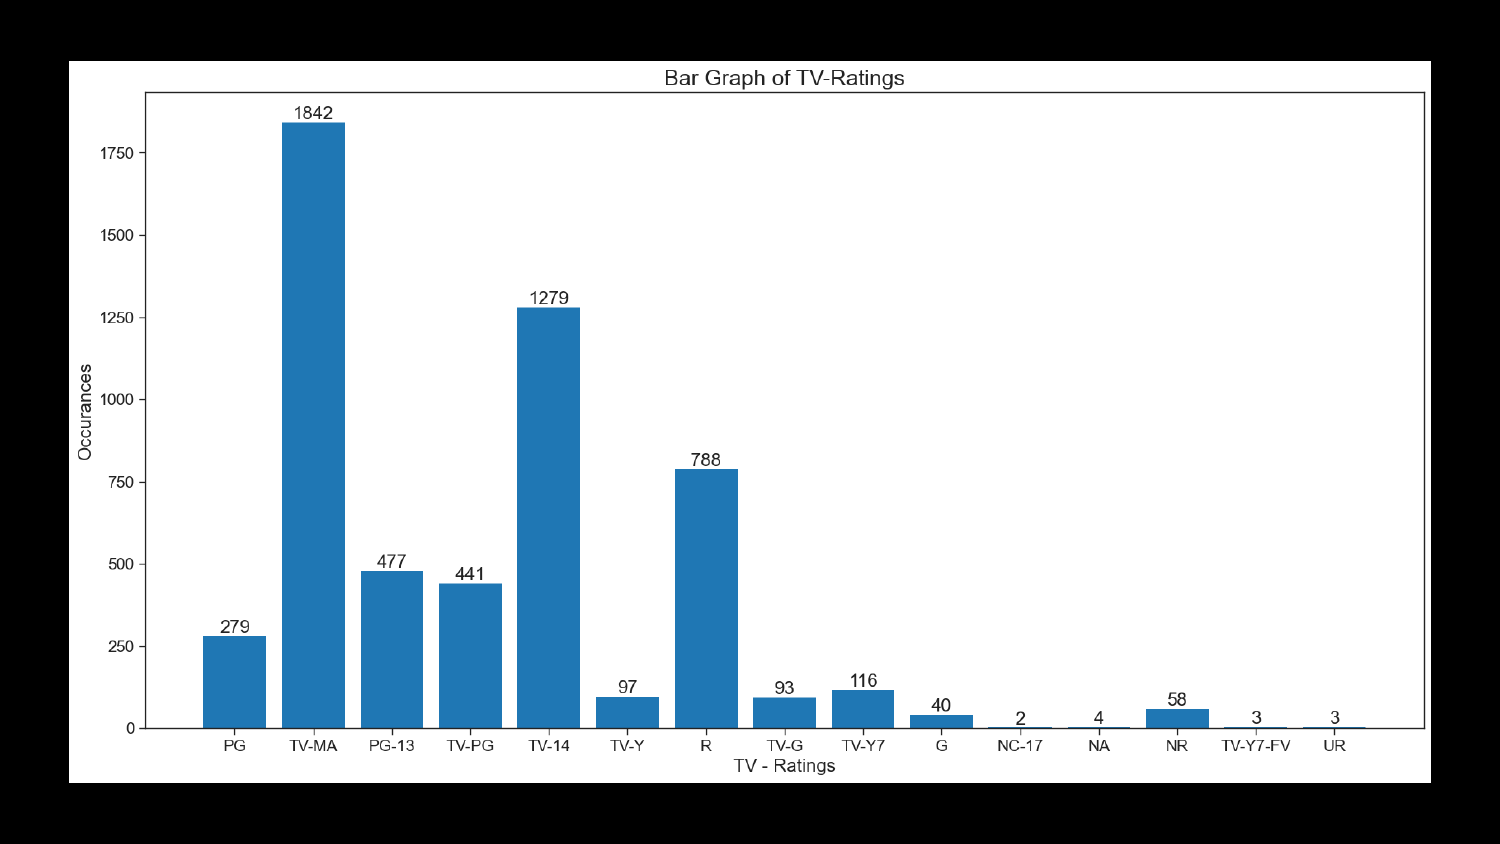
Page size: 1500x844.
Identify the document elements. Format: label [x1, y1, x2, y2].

picture [69, 61, 1431, 783]
